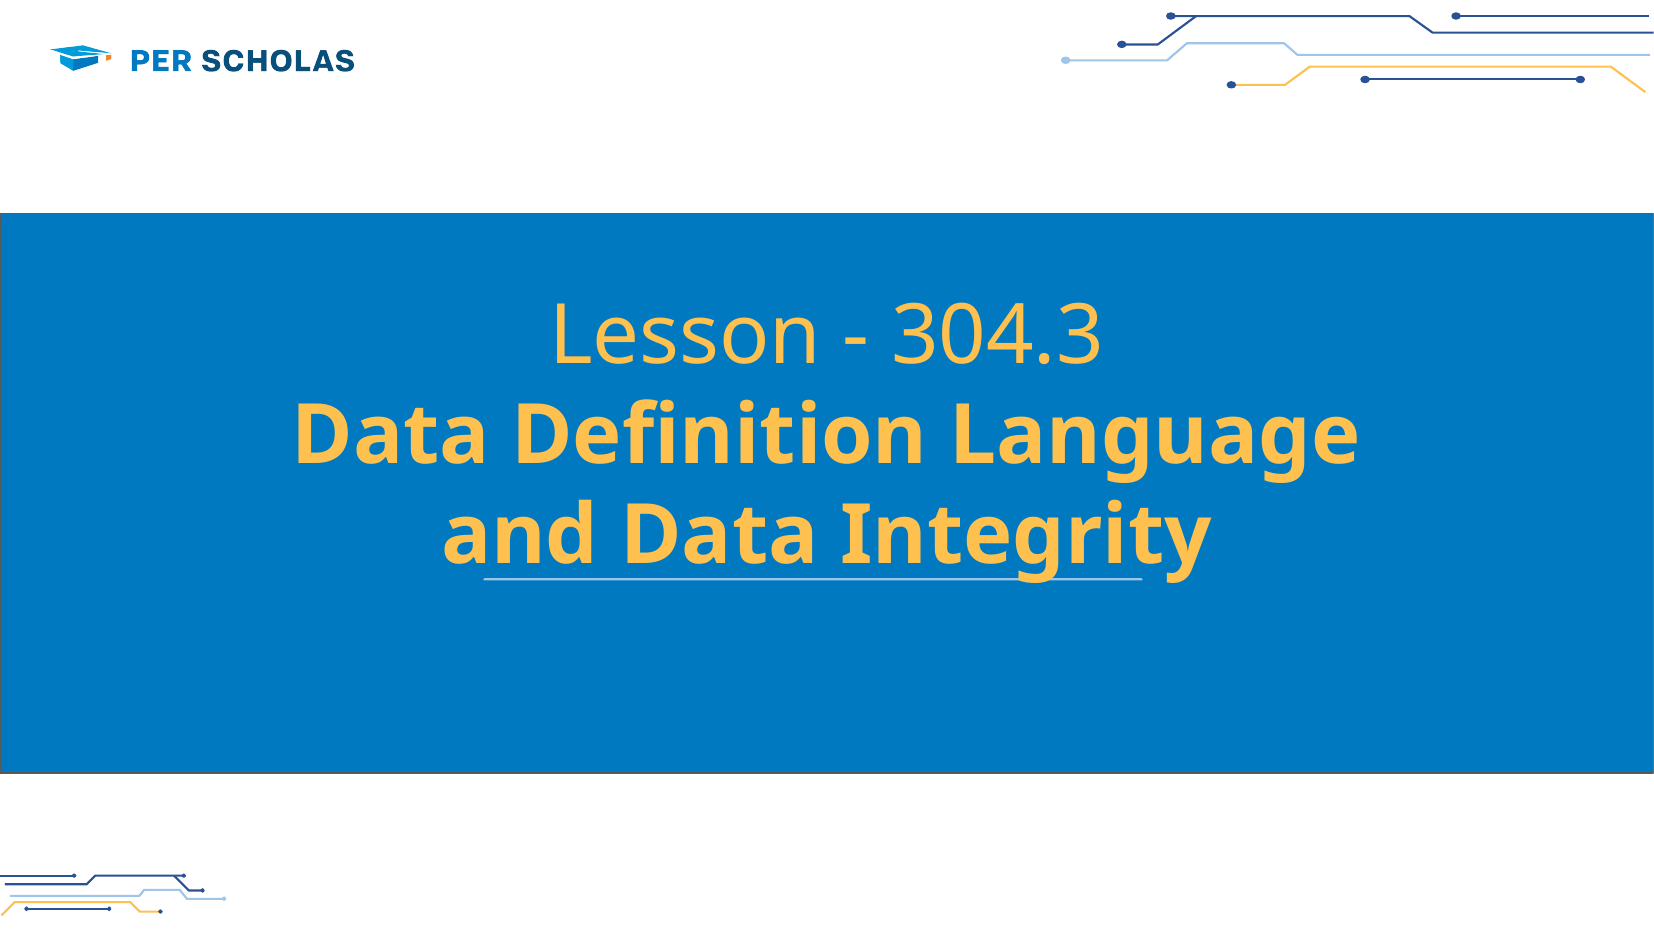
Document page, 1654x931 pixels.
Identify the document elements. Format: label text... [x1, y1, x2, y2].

picture [36, 19, 374, 91]
title Lesson - 304.3 Data Definition Language and Data Integrity [0, 263, 1654, 524]
